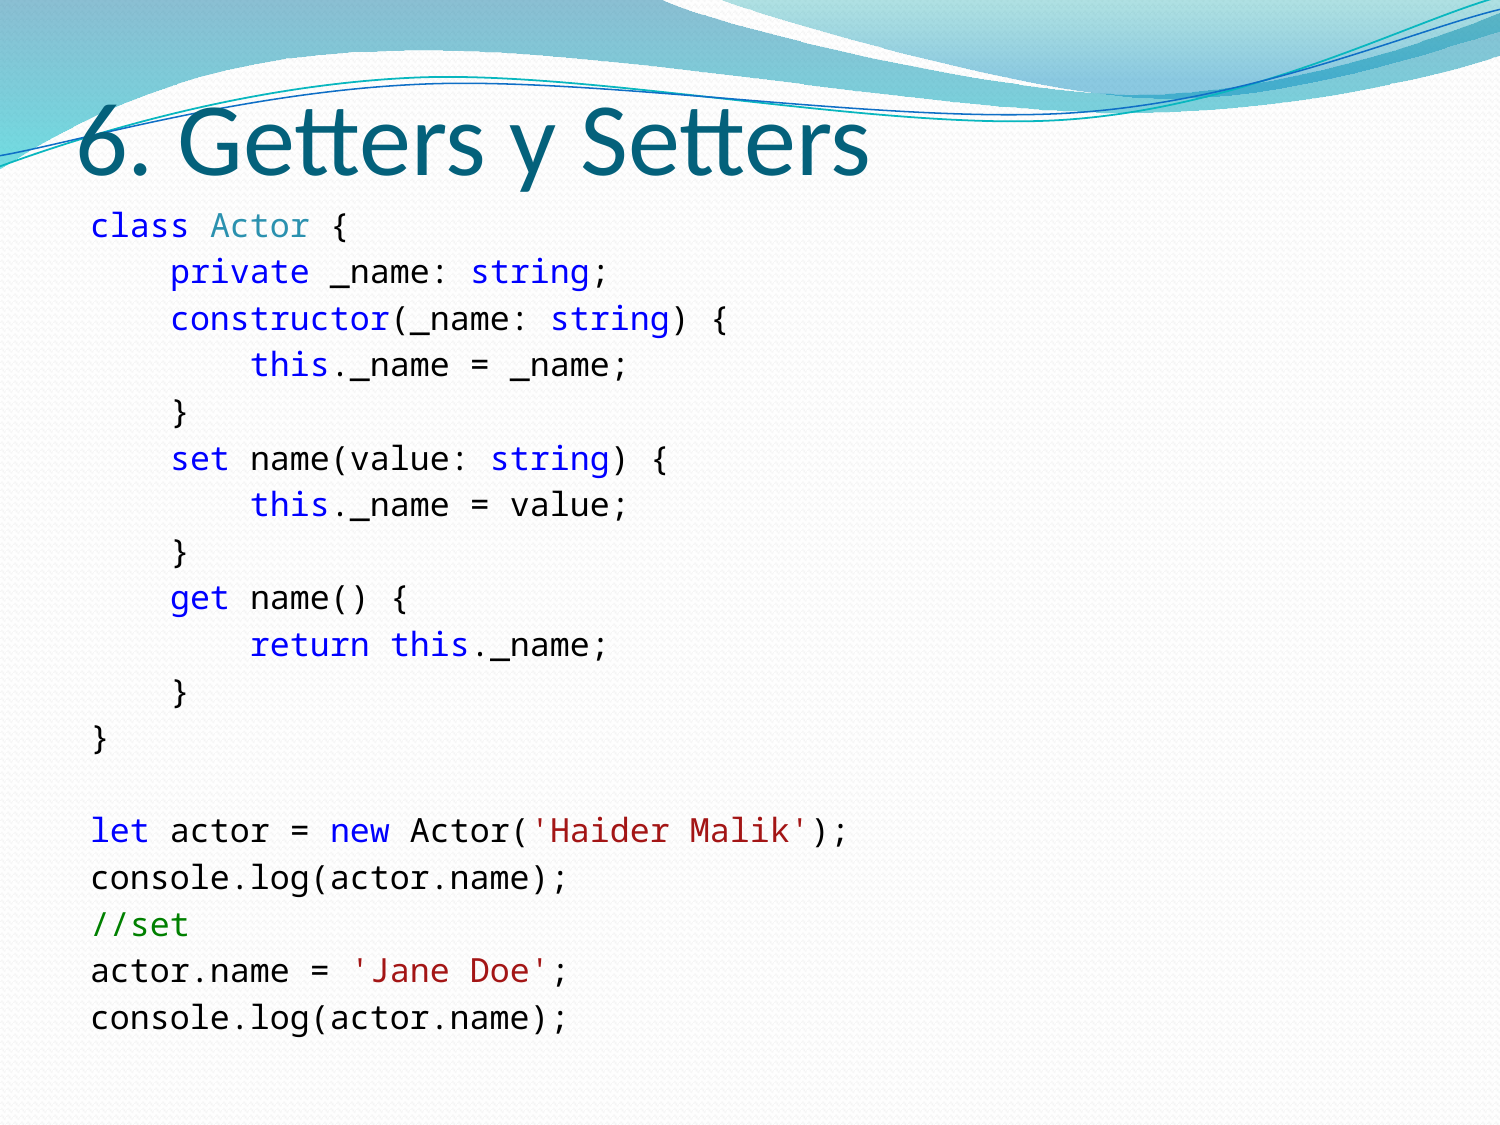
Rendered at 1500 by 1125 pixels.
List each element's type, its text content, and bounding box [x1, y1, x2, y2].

list class Actor { private _name: string; constructor(_name: string) { this._name = _name; } set name(value: string) { this._name = value; } get name() { return this._name; } } let actor = new Actor('Haider Malik'); console.log(actor.name); //set actor.name = 'Jane Doe'; console.log(actor.name); [74, 197, 1426, 1038]
title 6. Getters y Setters [74, 115, 1426, 197]
